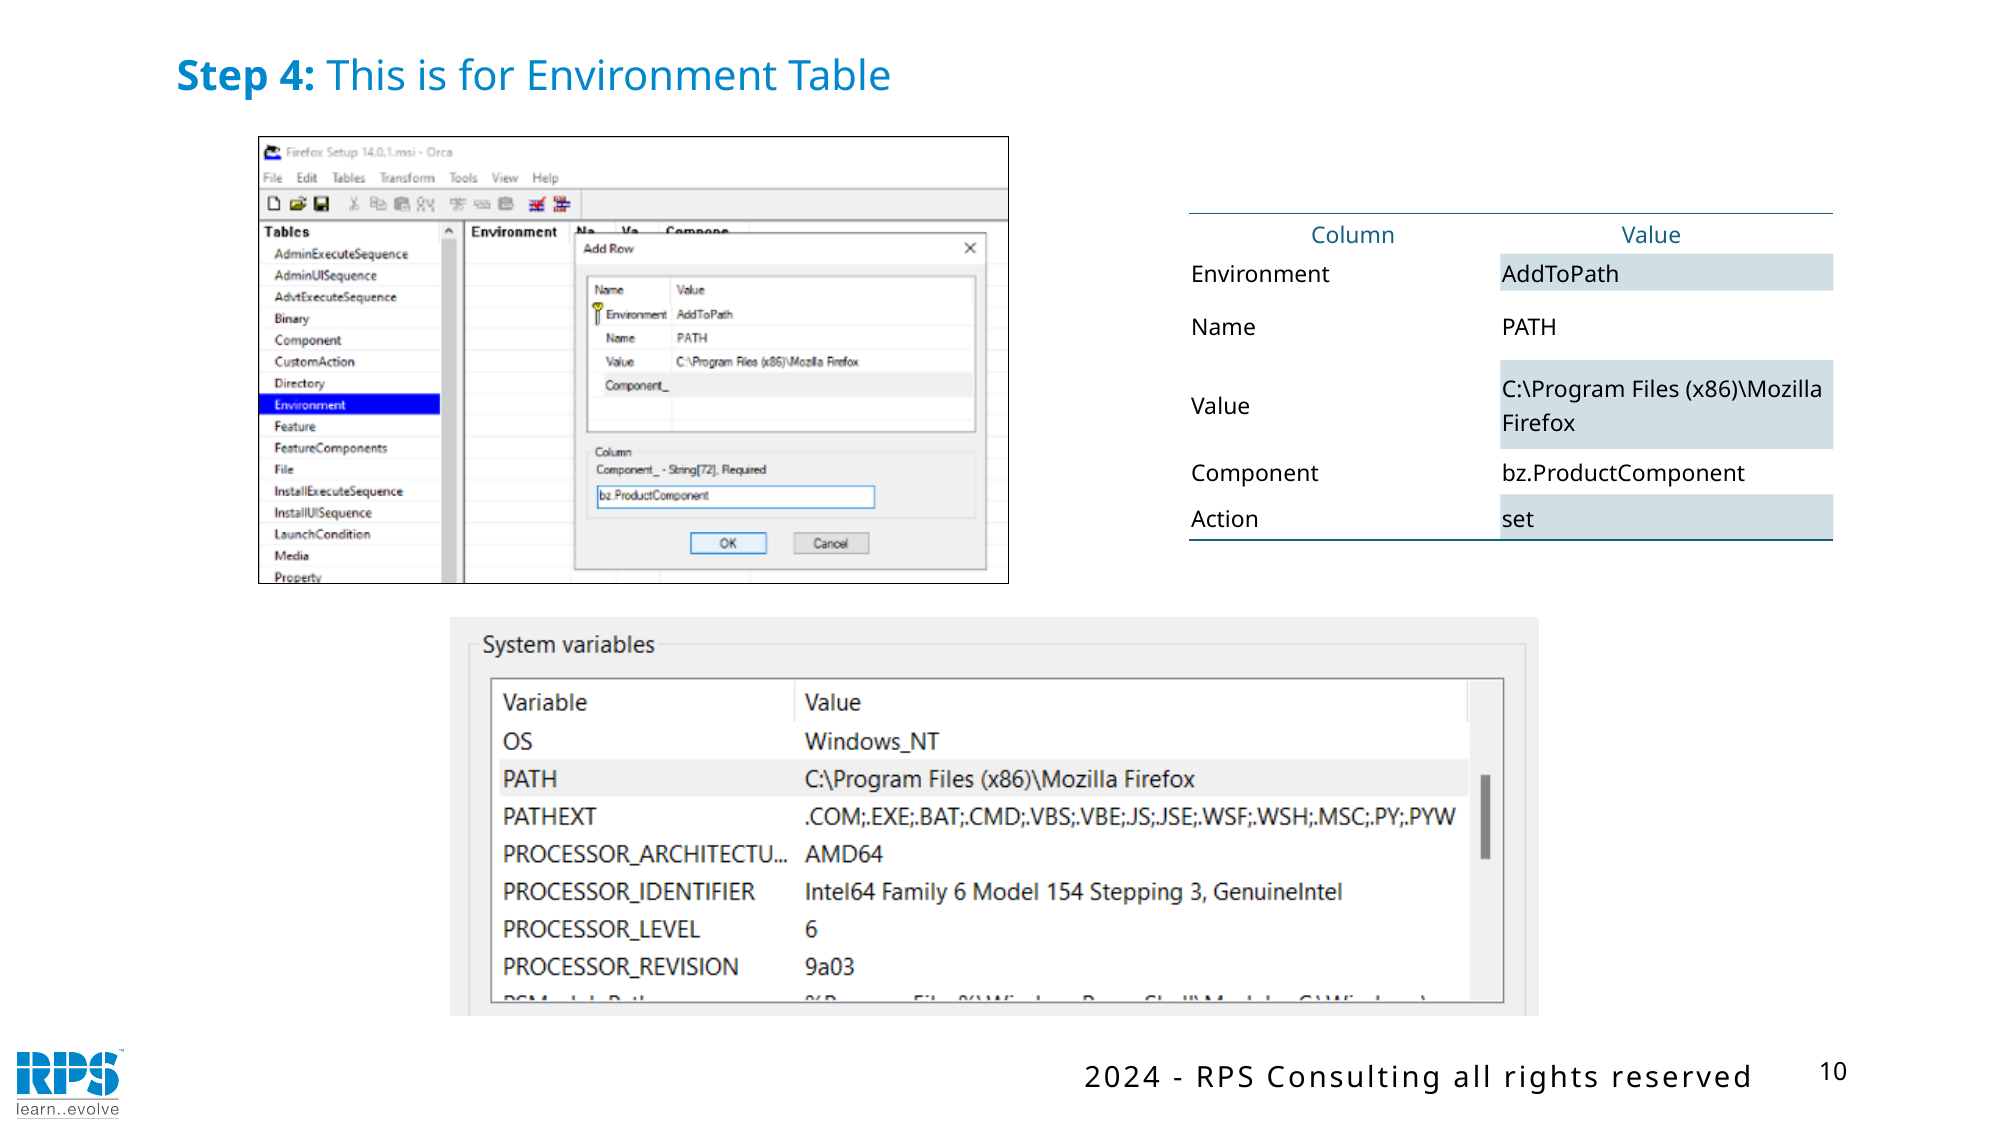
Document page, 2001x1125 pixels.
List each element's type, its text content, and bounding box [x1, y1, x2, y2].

table_header Column [1189, 214, 1500, 254]
table_cell bz.ProductComponent [1500, 449, 1833, 494]
table_cell Name [1189, 291, 1500, 360]
picture [449, 616, 1539, 1016]
table_cell AddToPath [1500, 254, 1833, 291]
text_box 2024 - RPS Consulting all rights reserved [725, 1052, 1412, 1094]
table_cell Value [1189, 360, 1500, 449]
picture [257, 136, 1009, 584]
table_header Value [1500, 214, 1833, 254]
table_cell Action [1189, 494, 1500, 539]
text_box [51, 13, 1331, 137]
picture [17, 1048, 125, 1120]
text_box Step 4: This is for Environment Table [161, 41, 1541, 106]
table_cell C:\Program Files (x86)\Mozilla Firefox [1500, 360, 1833, 449]
table_cell PATH [1500, 291, 1833, 360]
slide_number 10 [1412, 1042, 1863, 1103]
table_cell Environment [1189, 254, 1500, 291]
table_cell set [1500, 494, 1833, 539]
table_cell Component [1189, 449, 1500, 494]
